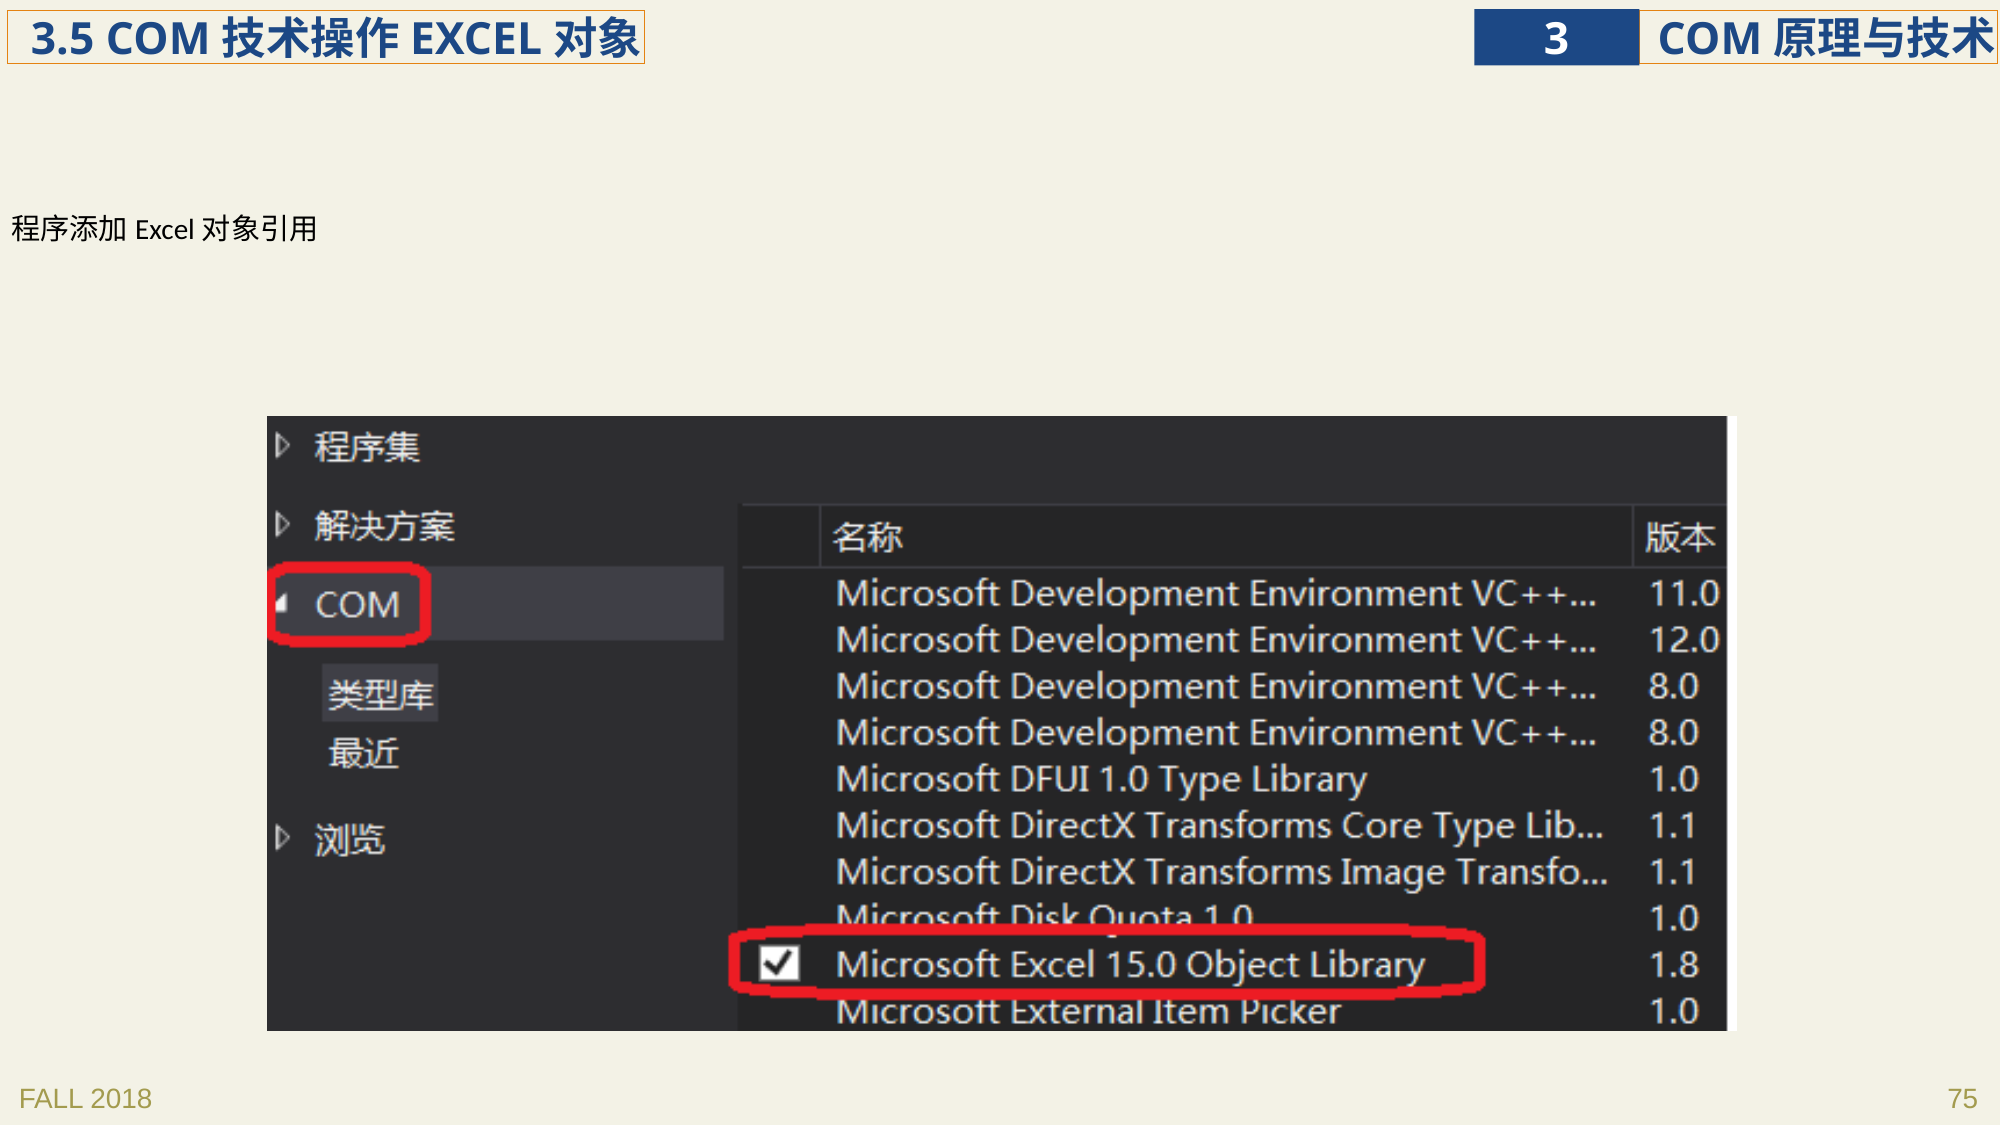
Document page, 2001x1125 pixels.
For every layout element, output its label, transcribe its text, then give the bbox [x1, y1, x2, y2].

picture [267, 415, 1737, 1032]
title 程序添加Excel对象引用 [0, 147, 1117, 309]
